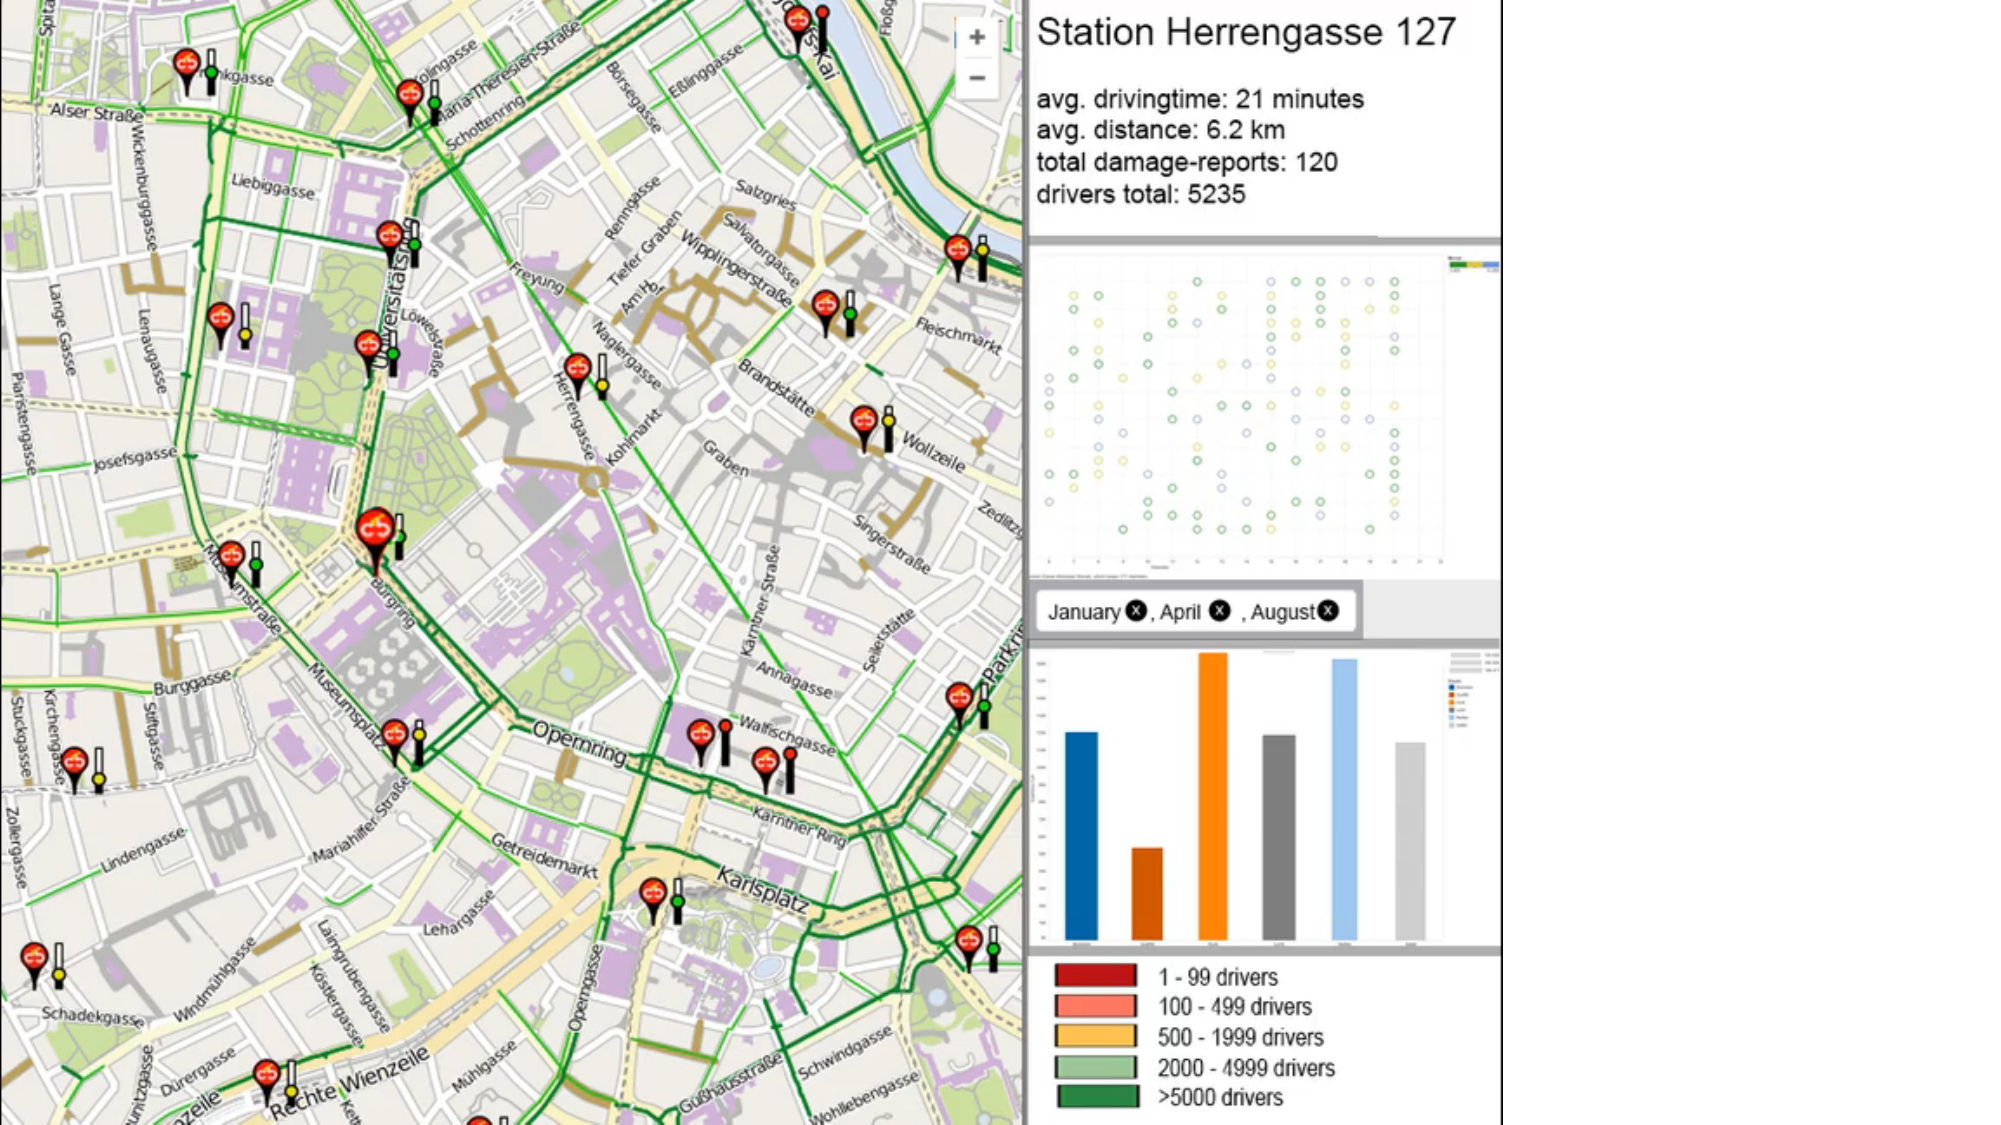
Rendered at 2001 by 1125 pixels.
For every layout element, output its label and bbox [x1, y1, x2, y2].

list [0, 0, 1504, 1125]
